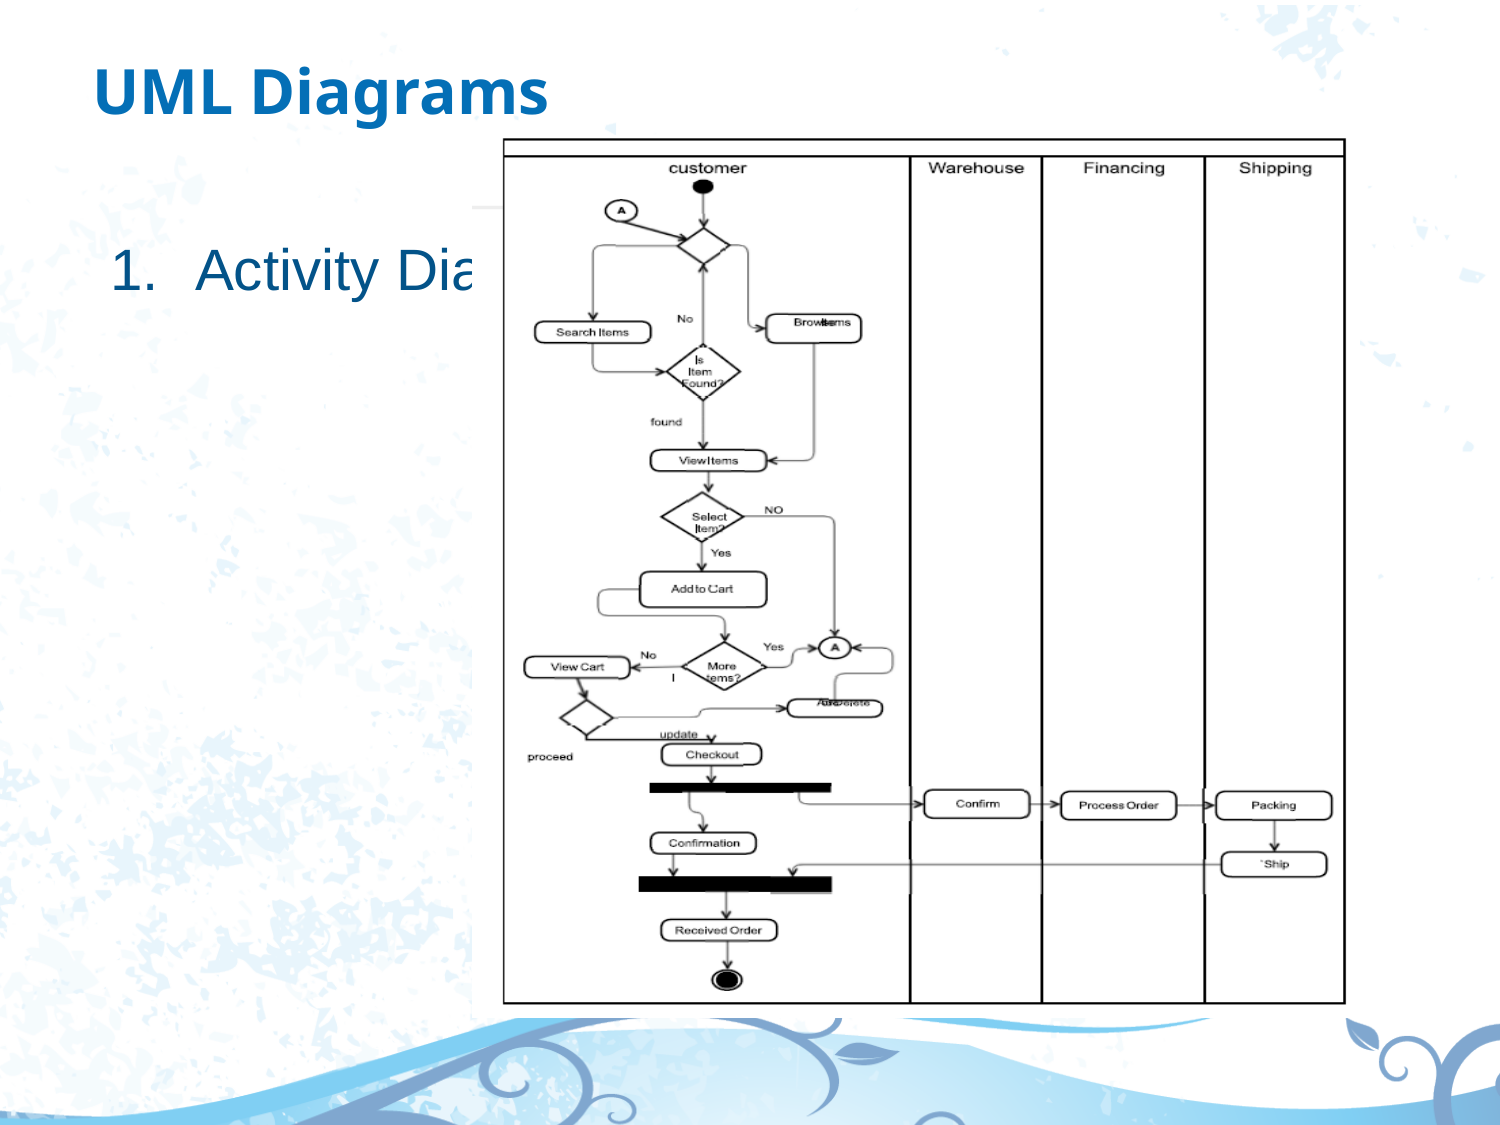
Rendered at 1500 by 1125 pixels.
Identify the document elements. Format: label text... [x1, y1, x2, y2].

title UML Diagrams [76, 20, 1430, 136]
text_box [471, 135, 1360, 1018]
list Activity Diagram [95, 216, 1379, 1022]
